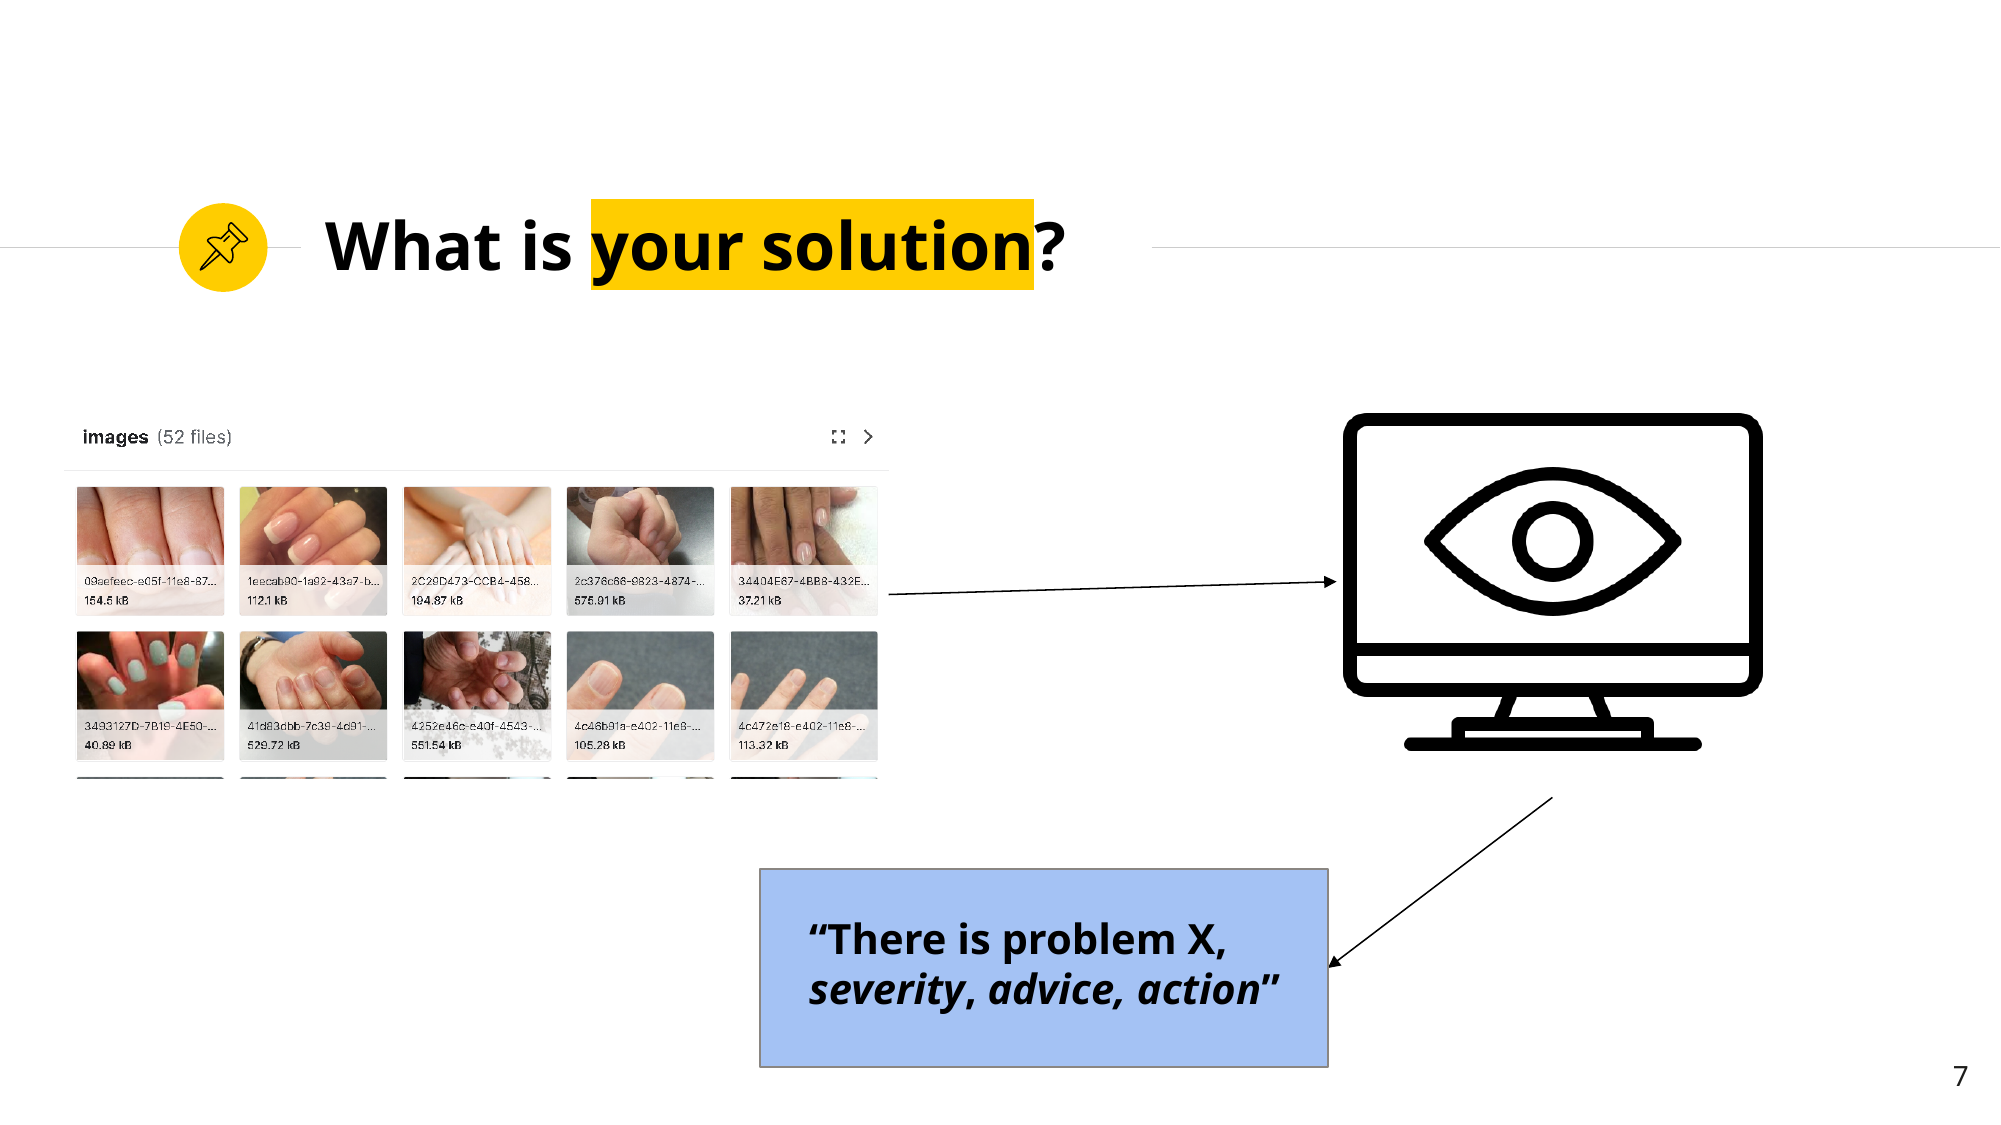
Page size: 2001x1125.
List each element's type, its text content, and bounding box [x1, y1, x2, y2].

text_box “There is problem X, severity, advice, action” [794, 897, 1302, 1028]
title What is your solution? [305, 196, 1563, 292]
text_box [1327, 797, 1553, 969]
picture [63, 409, 889, 780]
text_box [200, 222, 248, 271]
slide_number ‹#› [1868, 1038, 1989, 1125]
text_box [759, 868, 1328, 1068]
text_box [888, 581, 1337, 595]
picture [1336, 365, 1769, 798]
